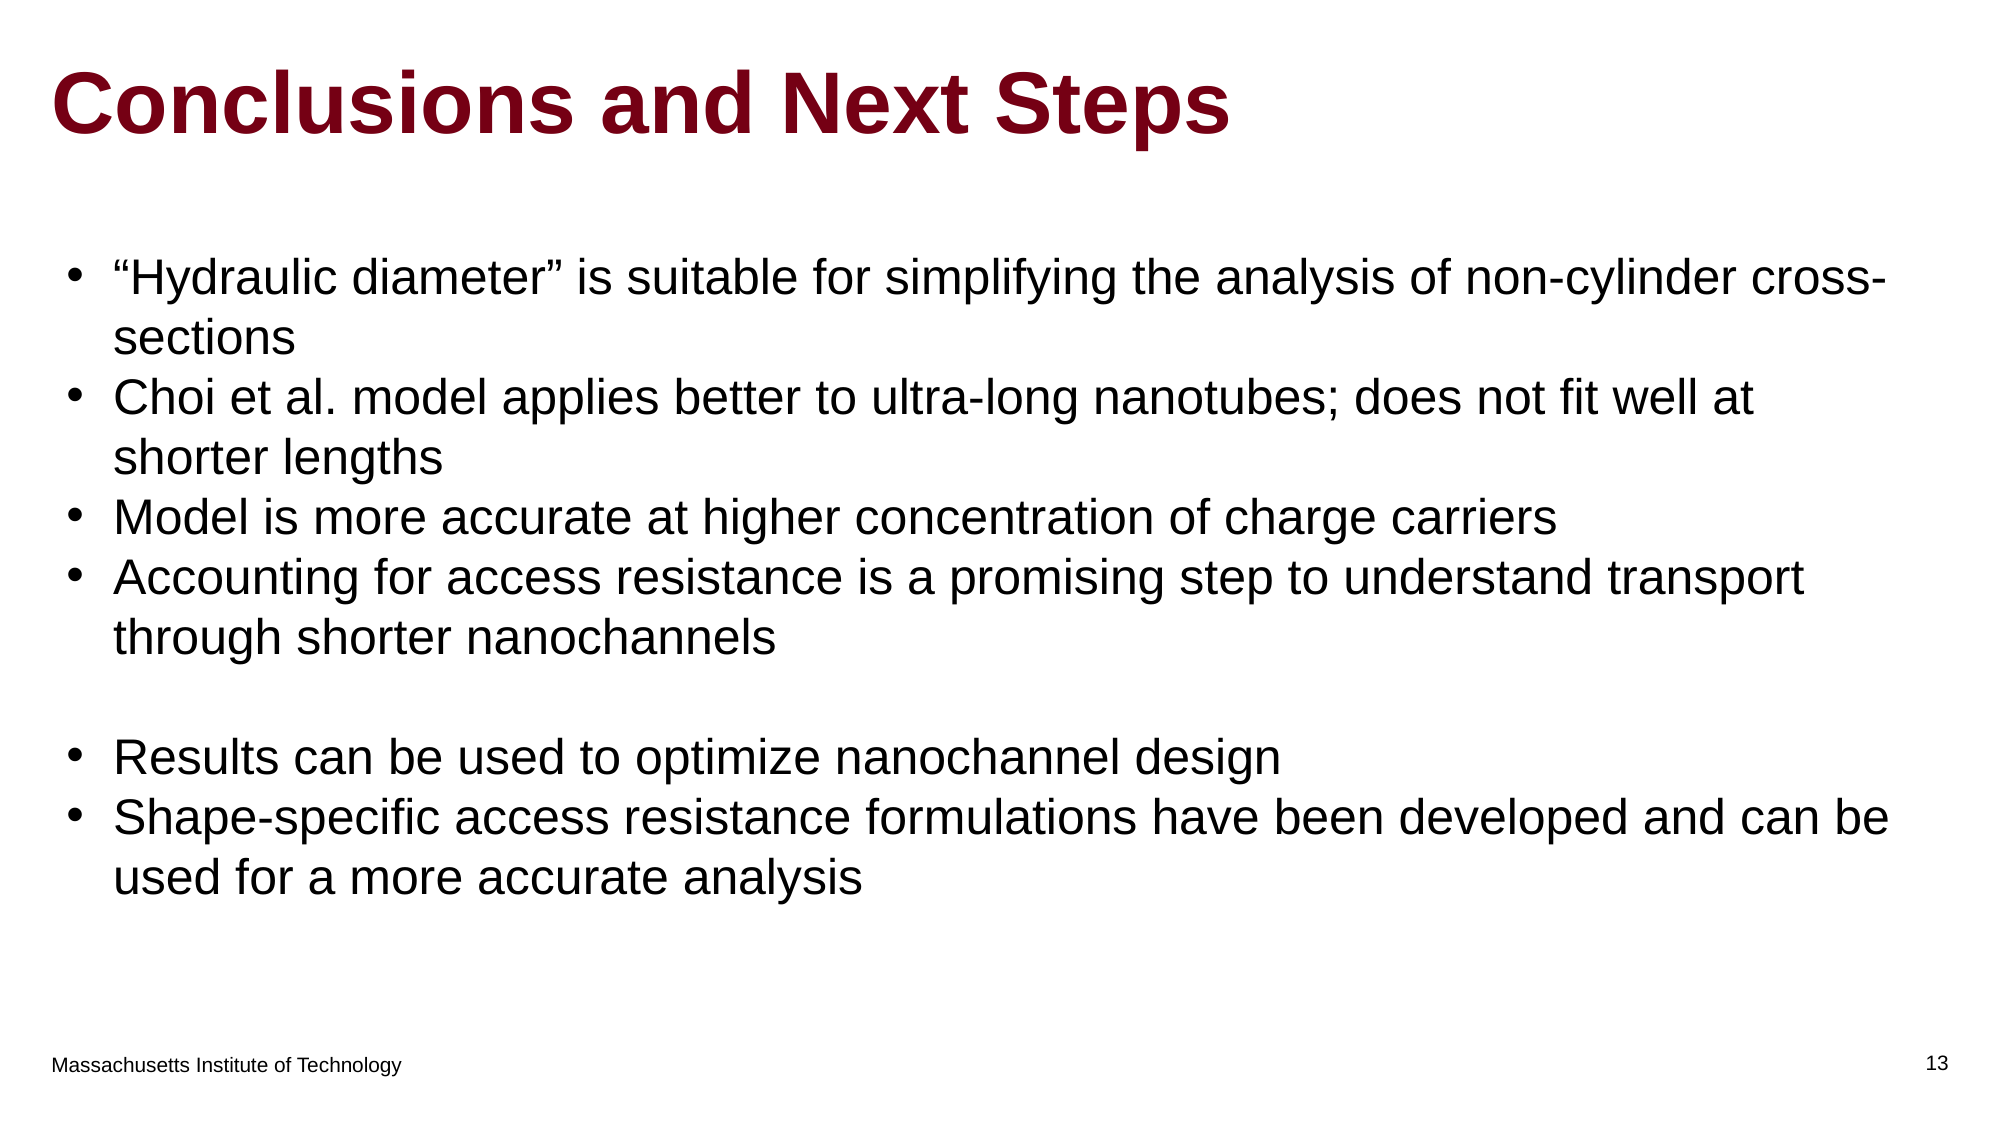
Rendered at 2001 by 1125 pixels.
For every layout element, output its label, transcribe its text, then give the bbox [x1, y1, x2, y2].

title Conclusions and Next Steps [51, 53, 1683, 141]
text_box “Hydraulic diameter” is suitable for simplifying the analysis of non-cylinder cross-sections Choi et al. model applies better to ultra-long nanotubes; does not fit well at shorter lengths Model is more accurate at higher concentration of charge carriers Accounting for access resistance is a promising step to understand transport through shorter nanochannels Results can be used to optimize nanochannel design Shape-specific access resistance formulations have been developed and can be used for a more accurate analysis [51, 236, 1921, 912]
